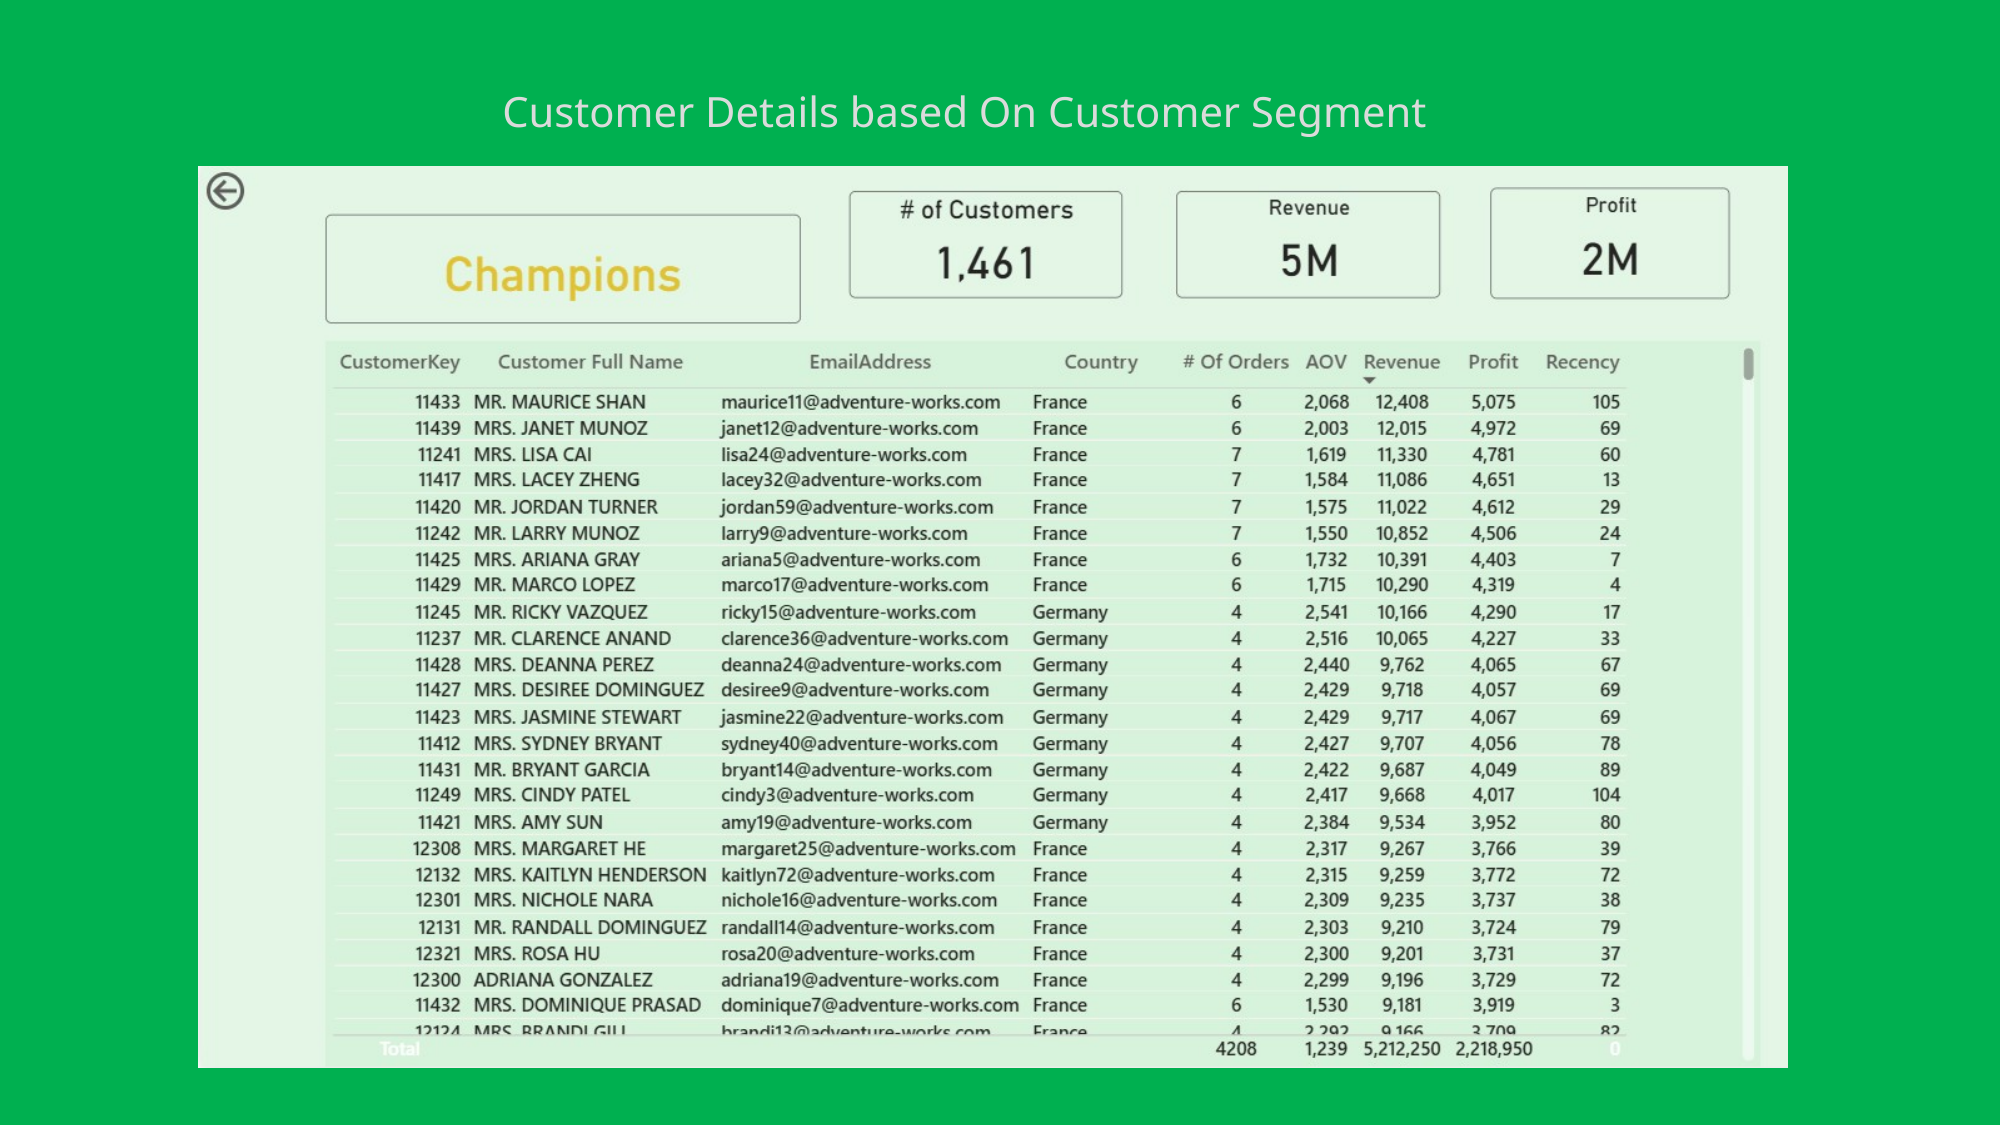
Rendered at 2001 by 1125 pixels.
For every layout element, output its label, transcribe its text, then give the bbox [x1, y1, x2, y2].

picture [198, 166, 1788, 1068]
text_box Customer Details based On Customer Segment [487, 78, 1499, 144]
